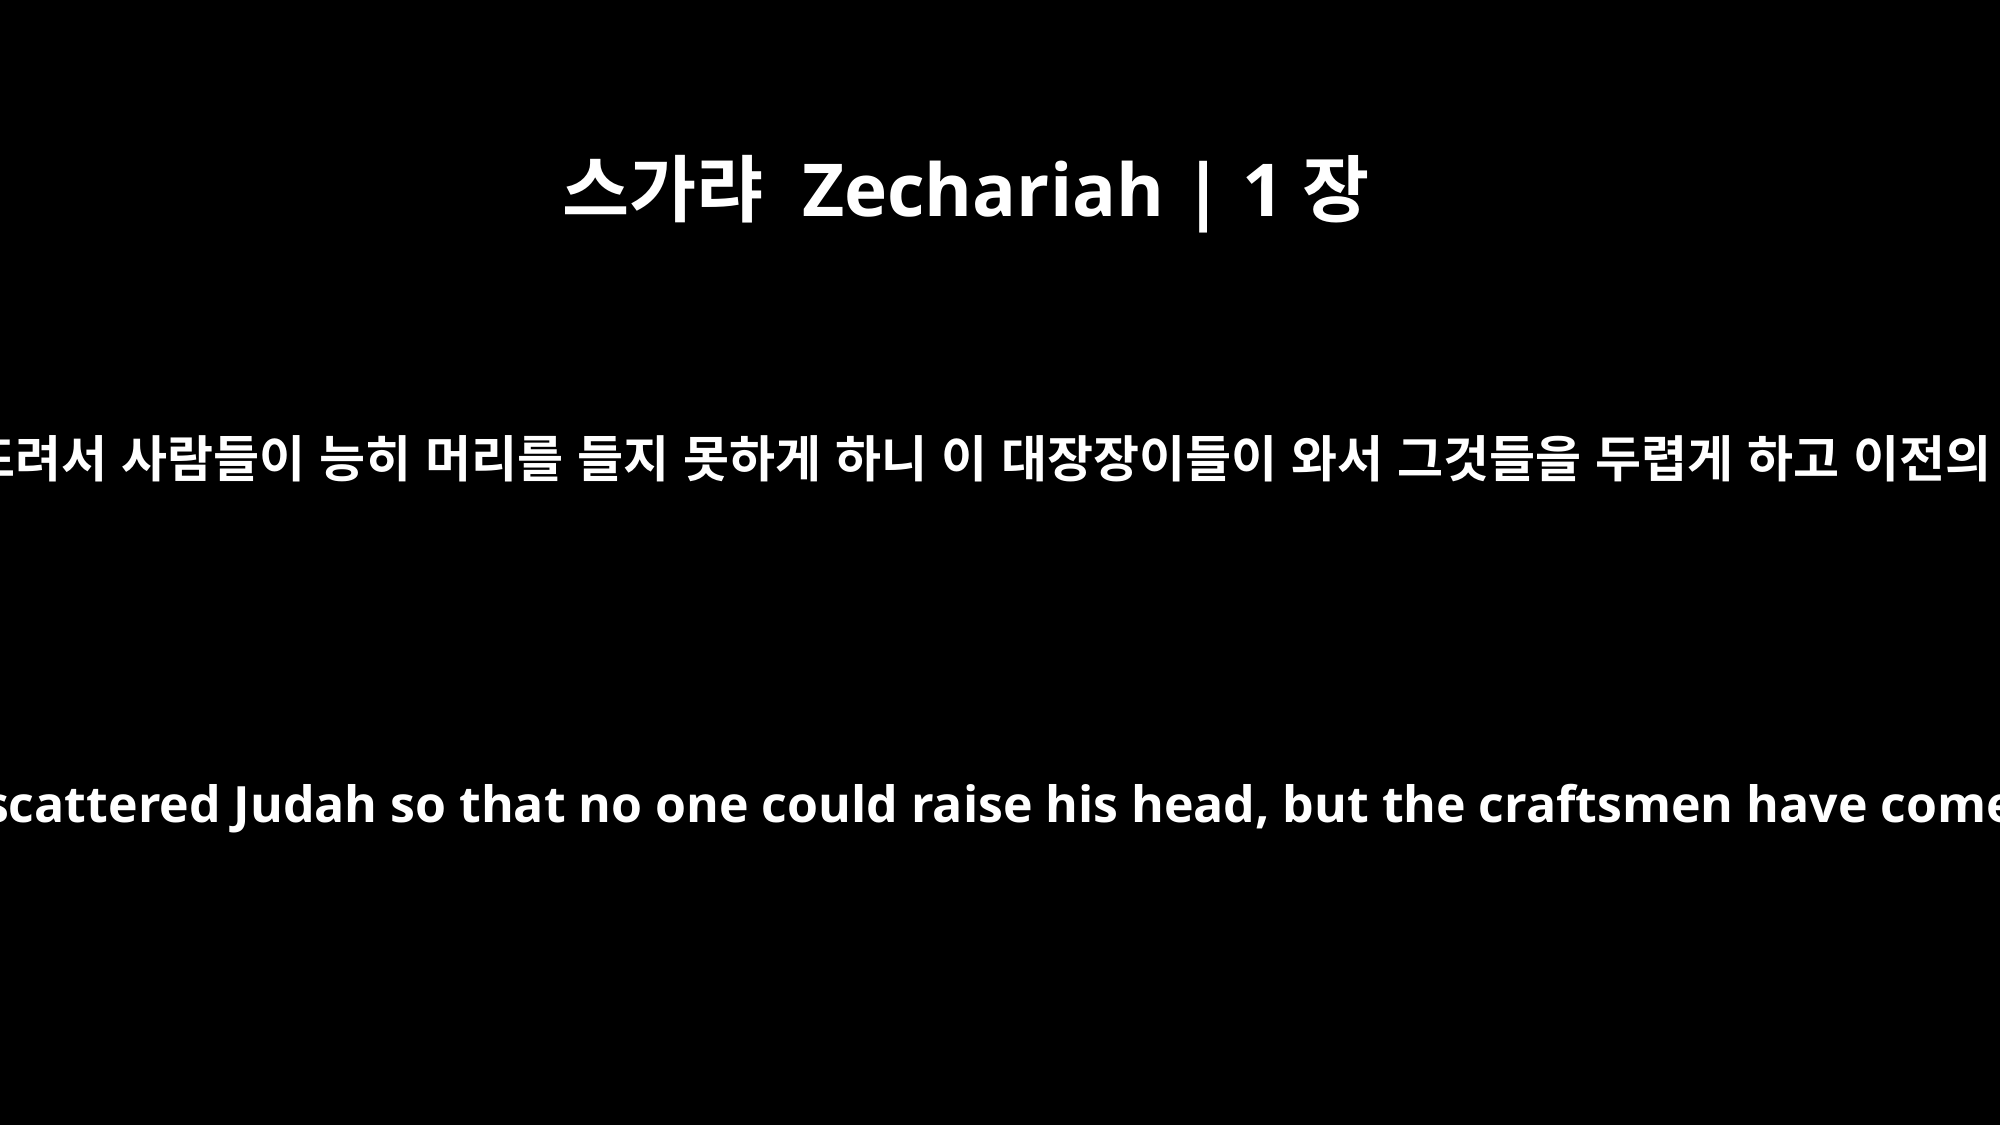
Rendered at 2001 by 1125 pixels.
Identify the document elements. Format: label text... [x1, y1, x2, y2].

text_box 스가랴 Zechariah | 1장 [547, 136, 1385, 239]
text_box I asked, "What are these coming to do?" He answered, "These are the horns that scattered Judah so that no one could raise his head, but the craftsmen have come to terrify them and throw down these horns of the nations who lifted up their horns against the land of Judah to scatter its people." [0, 764, 2000, 900]
text_box 21 내가 말하되 그들이 무엇하러 왔나이까 하니 대답하여 이르시되 그 뿔들이 유다를 흩뜨려서 사람들이 능히 머리를 들지 못하게 하니 이 대장장이들이 와서 그것들을 두렵게 하고 이전의 뿔들을 들어 유다 땅을 흩뜨린 여러 나라의 뿔들을 떨어뜨리려 하느니라 하시더라 [0, 359, 2000, 495]
